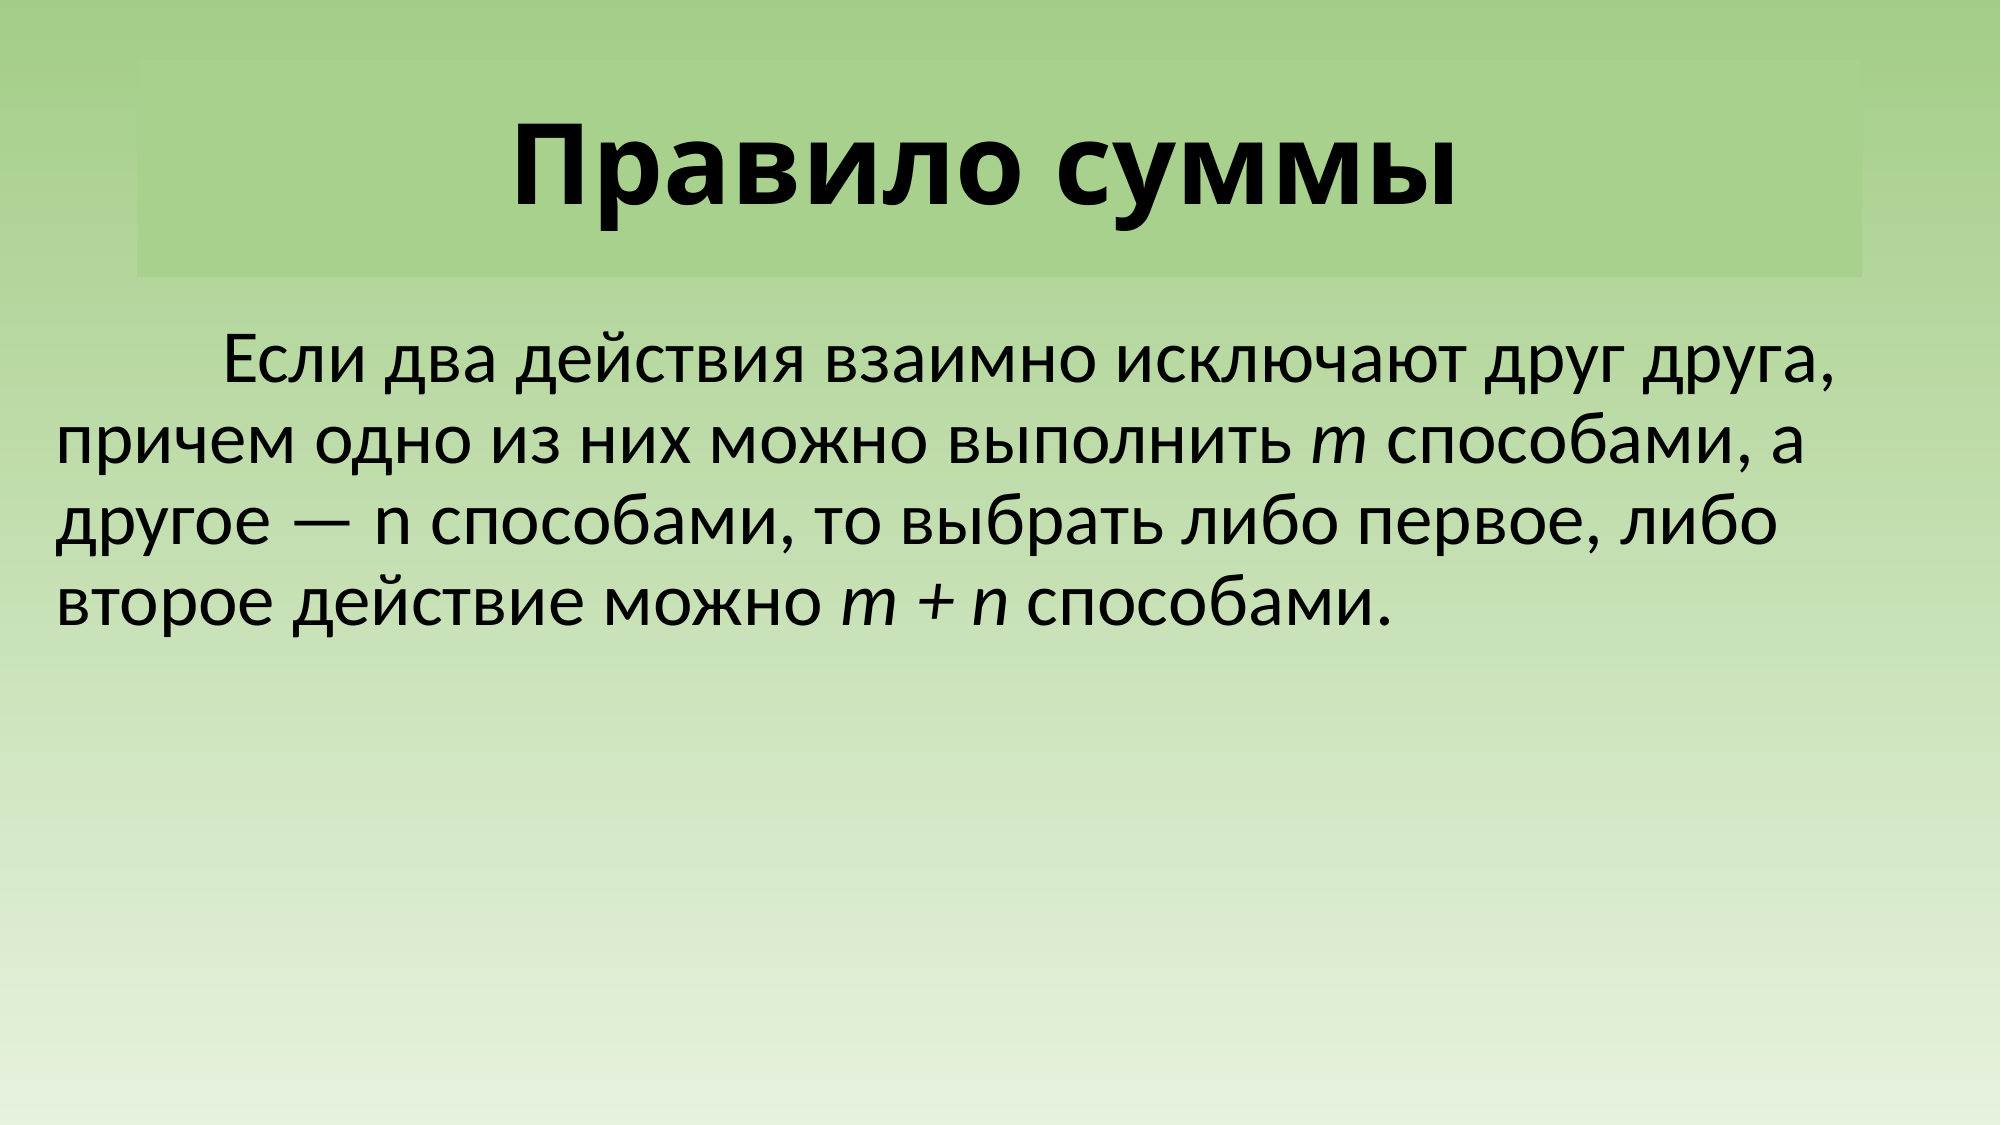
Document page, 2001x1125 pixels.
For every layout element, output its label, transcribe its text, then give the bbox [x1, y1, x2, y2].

title Правило суммы [137, 59, 1863, 278]
list Если два действия взаимно исключают друг друга, причем одно из них можно выполнить т способами, а другое — n способа­ми, то выбрать либо первое, либо второе действие можно т + n способами. [40, 310, 2000, 1067]
